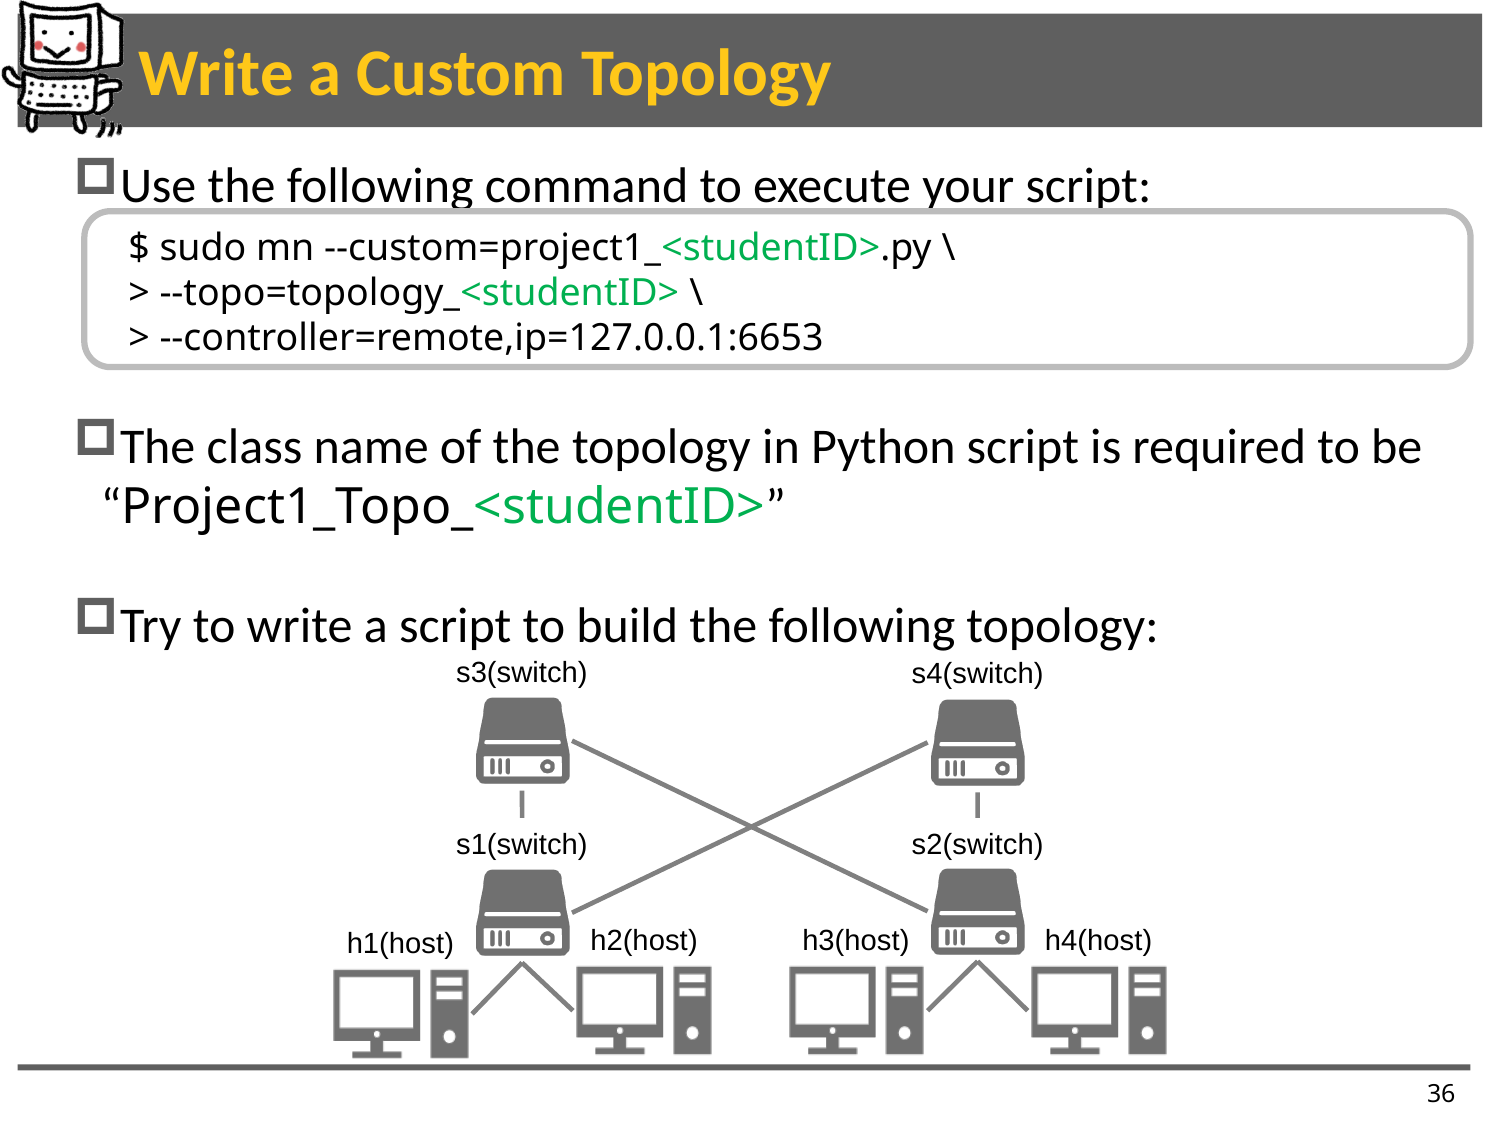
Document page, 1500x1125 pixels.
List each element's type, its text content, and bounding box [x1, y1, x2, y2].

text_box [329, 917, 473, 1086]
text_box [84, 210, 1471, 368]
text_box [440, 646, 604, 791]
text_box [896, 647, 1060, 793]
list Use the following command to execute your script: The class name of the topology in Python script is required to be “Project1_Topo_<studentID>” Try to write a script to build the following topology: [29, 137, 1471, 1071]
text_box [977, 961, 1028, 1011]
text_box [521, 962, 574, 1011]
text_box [572, 922, 716, 1083]
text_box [927, 961, 975, 1011]
slide_number 36 [1104, 1070, 1471, 1124]
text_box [440, 817, 567, 961]
picture [0, 0, 128, 138]
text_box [1027, 913, 1171, 1083]
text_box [571, 740, 928, 912]
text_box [784, 921, 928, 1083]
title Write a Custom Topology [123, 31, 1500, 106]
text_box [933, 817, 1060, 959]
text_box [471, 962, 520, 1015]
